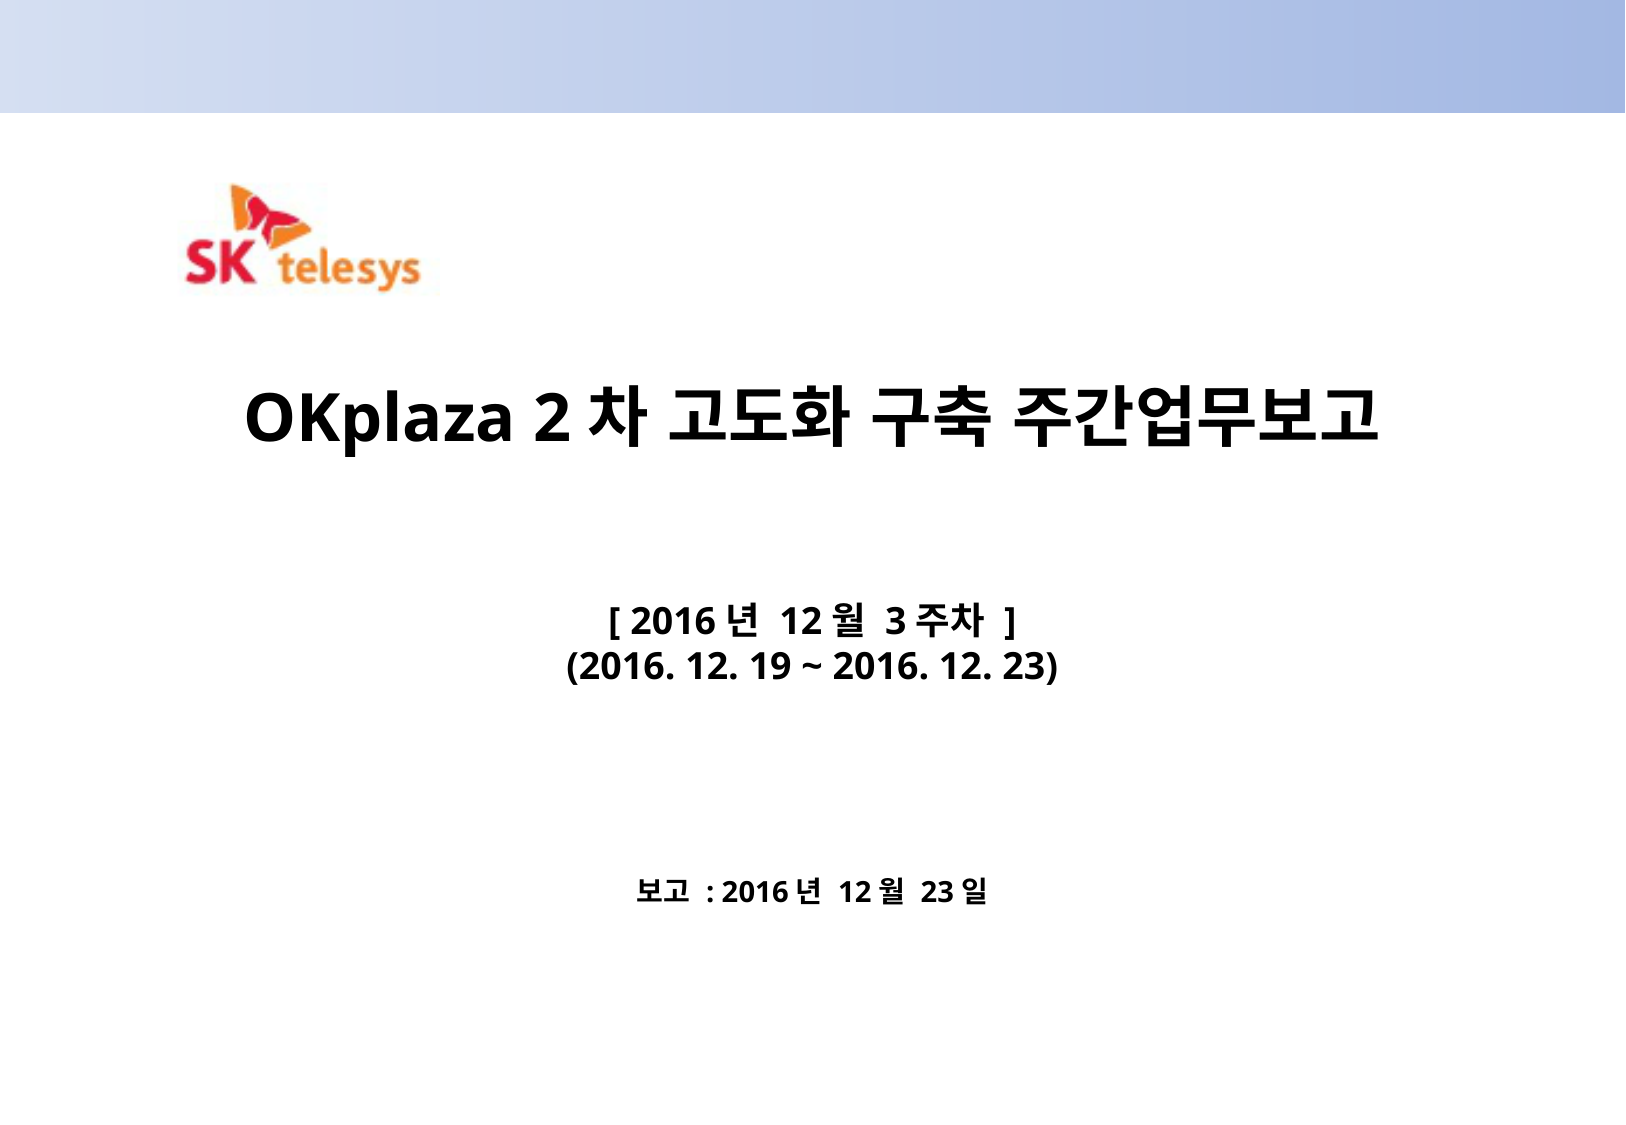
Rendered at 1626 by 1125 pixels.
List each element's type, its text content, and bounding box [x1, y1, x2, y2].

text_box OKplaza 2차 고도화 구축 주간업무보고 [68, 314, 1557, 516]
subtitle 보고 : 2016년 12월 23일 [243, 846, 1382, 937]
title [ 2016년 12월 3주차 ] (2016. 12. 19 ~ 2016. 12. 23) [62, 511, 1563, 811]
picture [162, 172, 440, 315]
